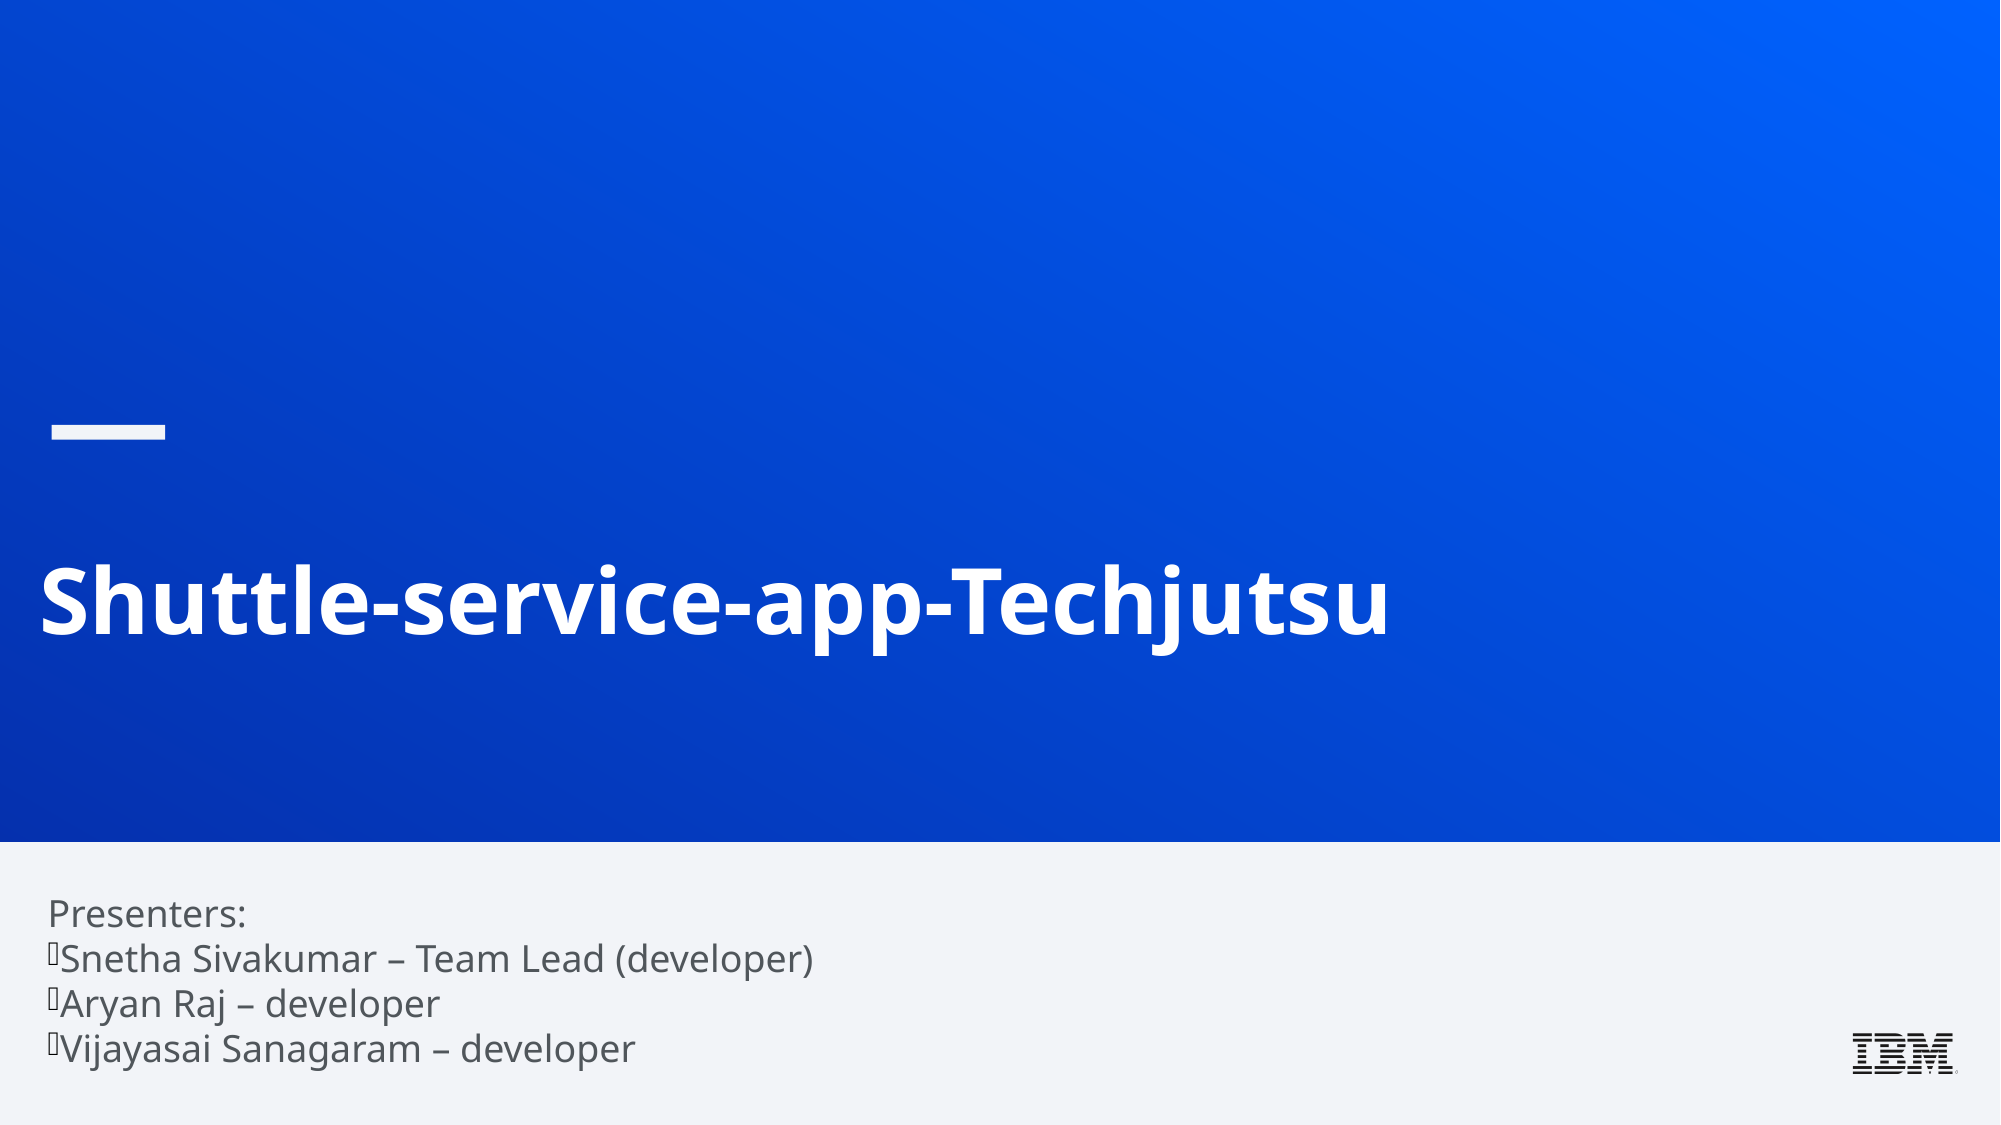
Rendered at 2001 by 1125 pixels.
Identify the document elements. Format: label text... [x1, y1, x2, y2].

list Shuttle-service-app-Techjutsu [24, 492, 1978, 660]
list Presenters: Snetha Sivakumar – Team Lead (developer) Aryan Raj – developer Vijayasai Sanagaram – developer [33, 882, 1498, 1089]
